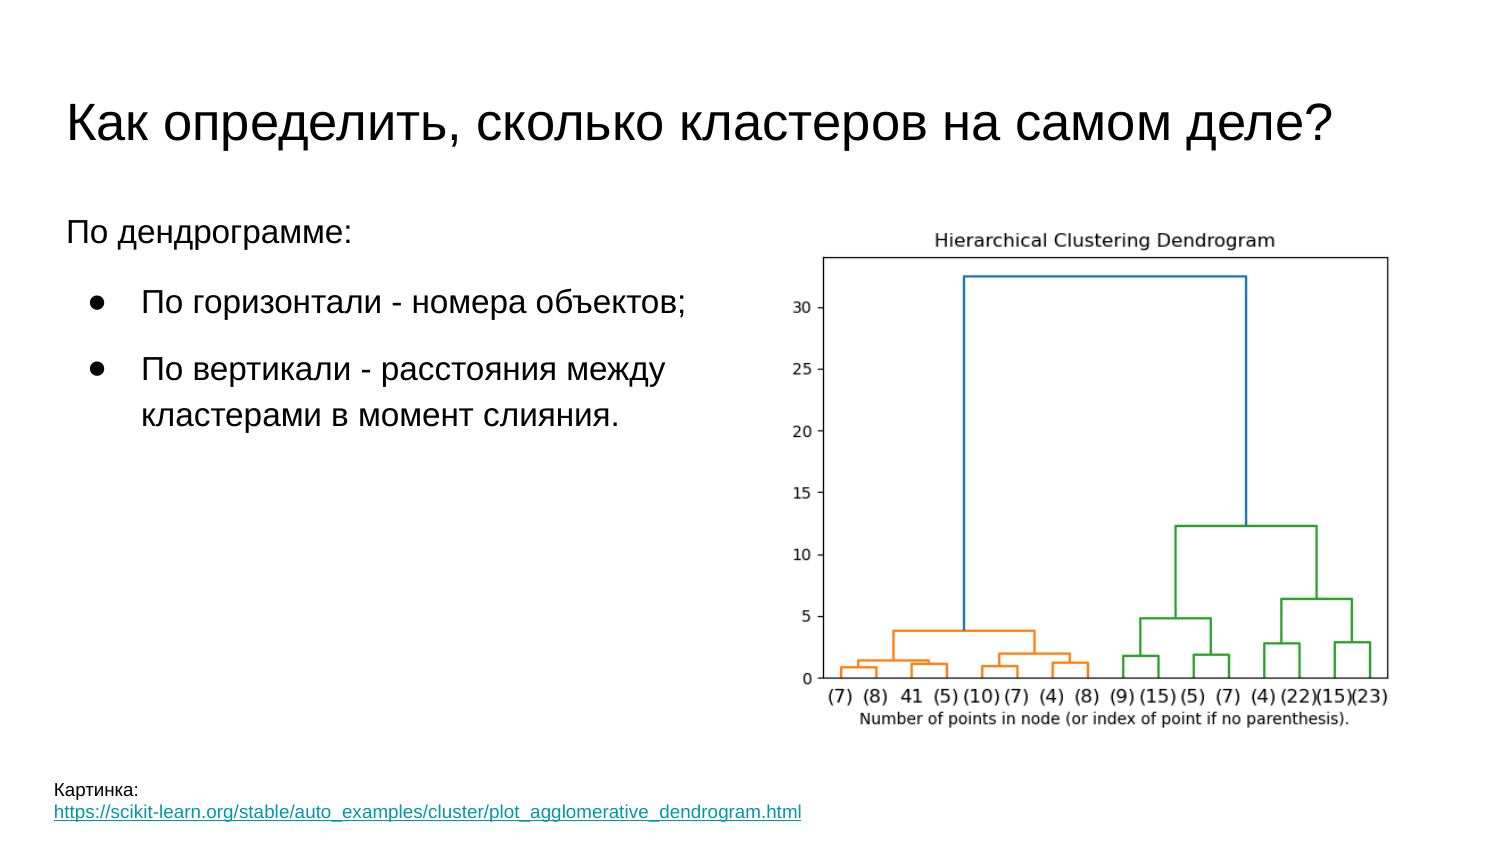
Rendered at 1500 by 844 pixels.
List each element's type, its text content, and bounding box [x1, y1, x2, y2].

list По дендрограмме: По горизонтали - номера объектов; По вертикали - расстояния между кластерами в момент слияния. [51, 189, 708, 750]
title Как определить, сколько кластеров на самом деле? [51, 72, 1449, 167]
text_box Картинка: https://scikit-learn.org/stable/auto_examples/cluster/plot_agglomerative_dendrogram.html [38, 762, 903, 811]
picture [732, 191, 1460, 738]
